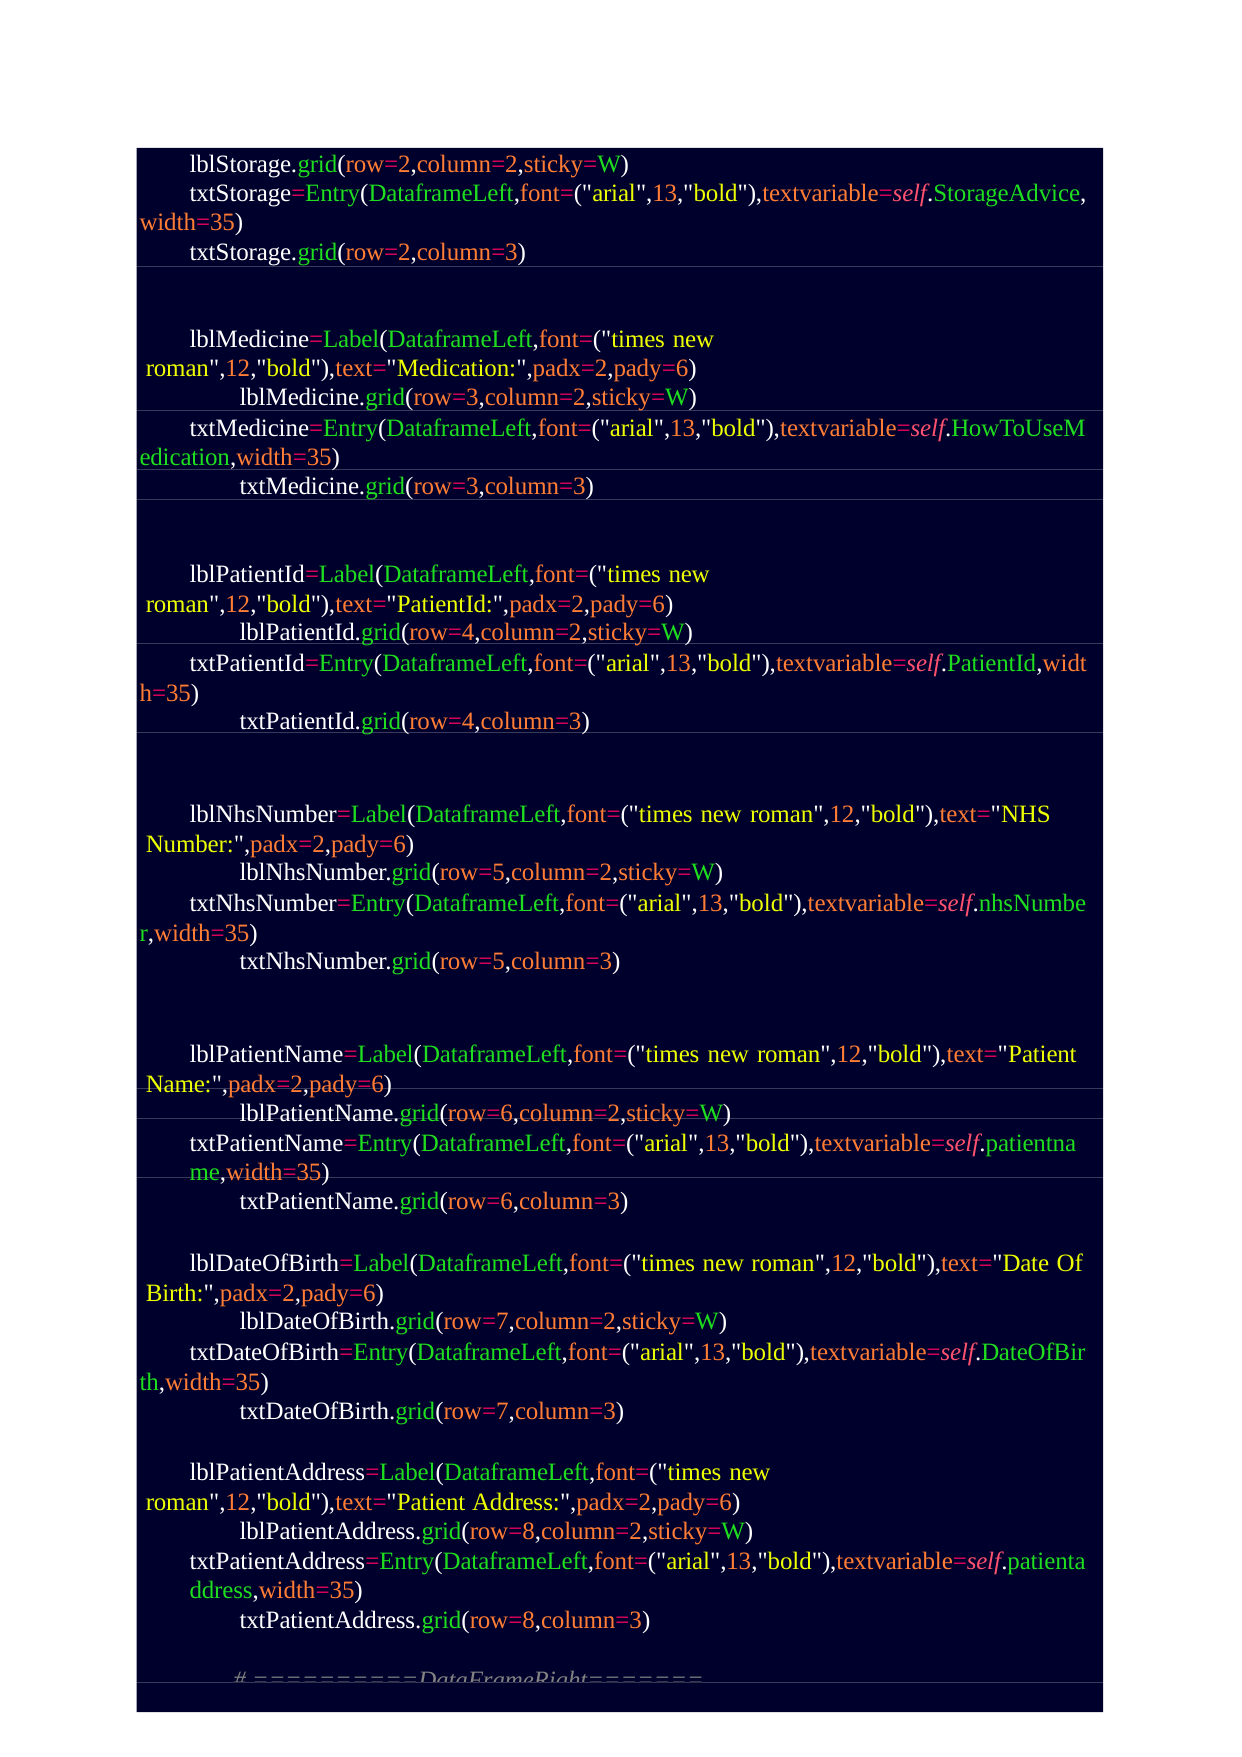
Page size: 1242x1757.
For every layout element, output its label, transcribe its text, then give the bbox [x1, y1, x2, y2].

text_box [136, 1682, 1104, 1713]
text_box [1099, 147, 1104, 1682]
text_box lblStorage.grid(row=2,column=2,sticky=W) txtStorage=Entry(DataframeLeft,font=("arial",13,"bold"),textvariable=self.StorageAdvice, width=35) txtStorage.grid(row=2,column=3) lblMedicine=Label(DataframeLeft,font=("times new roman",12,"bold"),text="Medication:",padx=2,pady=6) lblMedicine.grid(row=3,column=2,sticky=W) txtMedicine=Entry(DataframeLeft,font=("arial",13,"bold"),textvariable=self.HowToUseM edication,width=35) txtMedicine.grid(row=3,column=3) lblPatientId=Label(DataframeLeft,font=("times new roman",12,"bold"),text="PatientId:",padx=2,pady=6) lblPatientId.grid(row=4,column=2,sticky=W) txtPatientId=Entry(DataframeLeft,font=("arial",13,"bold"),textvariable=self.PatientId,widt h=35) txtPatientId.grid(row=4,column=3) lblNhsNumber=Label(DataframeLeft,font=("times new roman",12,"bold"),text="NHS Number:",padx=2,pady=6) lblNhsNumber.grid(row=5,column=2,sticky=W) txtNhsNumber=Entry(DataframeLeft,font=("arial",13,"bold"),textvariable=self.nhsNumbe r,width=35) txtNhsNumber.grid(row=5,column=3) lblPatientName=Label(DataframeLeft,font=("times new roman",12,"bold"),text="Patient Name:",padx=2,pady=6) lblPatientName.grid(row=6,column=2,sticky=W) txtPatientName=Entry(DataframeLeft,font=("arial",13,"bold"),textvariable=self.patientna me,width=35) txtPatientName.grid(row=6,column=3) lblDateOfBirth=Label(DataframeLeft,font=("times new roman",12,"bold"),text="Date Of Birth:",padx=2,pady=6) lblDateOfBirth.grid(row=7,column=2,sticky=W) txtDateOfBirth=Entry(DataframeLeft,font=("arial",13,"bold"),textvariable=self.DateOfBir th,width=35) txtDateOfBirth.grid(row=7,column=3) lblPatientAddress=Label(DataframeLeft,font=("times new roman",12,"bold"),text="Patient Address:",padx=2,pady=6) lblPatientAddress.grid(row=8,column=2,sticky=W) txtPatientAddress=Entry(DataframeLeft,font=("arial",13,"bold"),textvariable=self.patienta ddress,width=35) txtPatientAddress.grid(row=8,column=3) # ==========DataFrameRight======= [137, 144, 1099, 1682]
